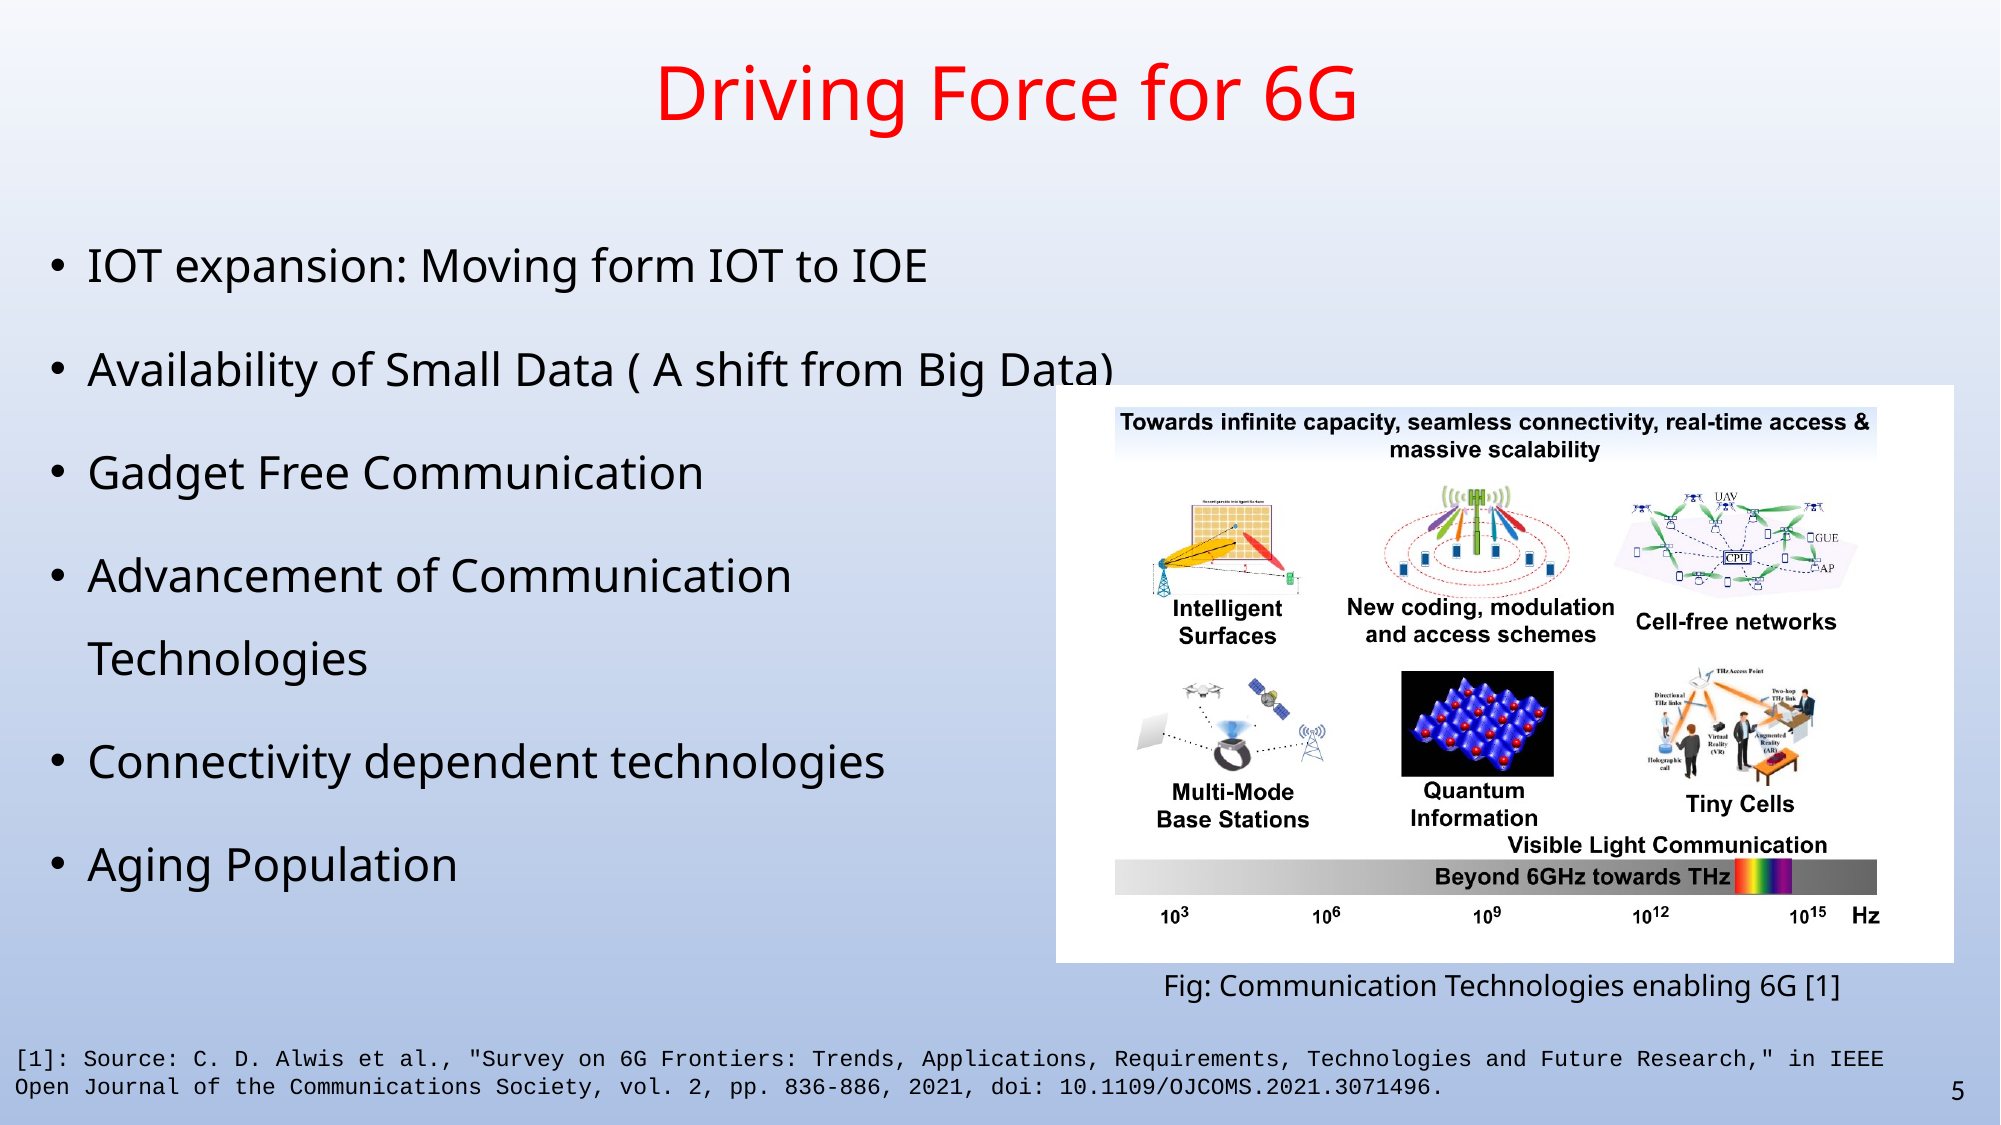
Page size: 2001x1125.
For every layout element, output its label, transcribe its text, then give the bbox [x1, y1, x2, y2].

title Driving Force for 6G [34, 16, 1981, 177]
slide_number 5 [1530, 1052, 1981, 1125]
list IOT expansion: Moving form IOT to IOE Availability of Small Data ( A shift from Big Data) Gadget Free Communication Advancement of Communication Technologies Connectivity dependent technologies Aging Population [34, 202, 1981, 983]
picture [1056, 385, 1954, 963]
text_box [1]: Source: C. D. Alwis et al., "Survey on 6G Frontiers: Trends, Applications, Requirements, Technologies and Future Research," in IEEE Open Journal of the Communications Society, vol. 2, pp. 836-886, 2021, doi: 10.1109/OJCOMS.2021.3071496. [0, 1036, 1913, 1106]
text_box Fig: Communication Technologies enabling 6G [1] [1068, 963, 1937, 1010]
